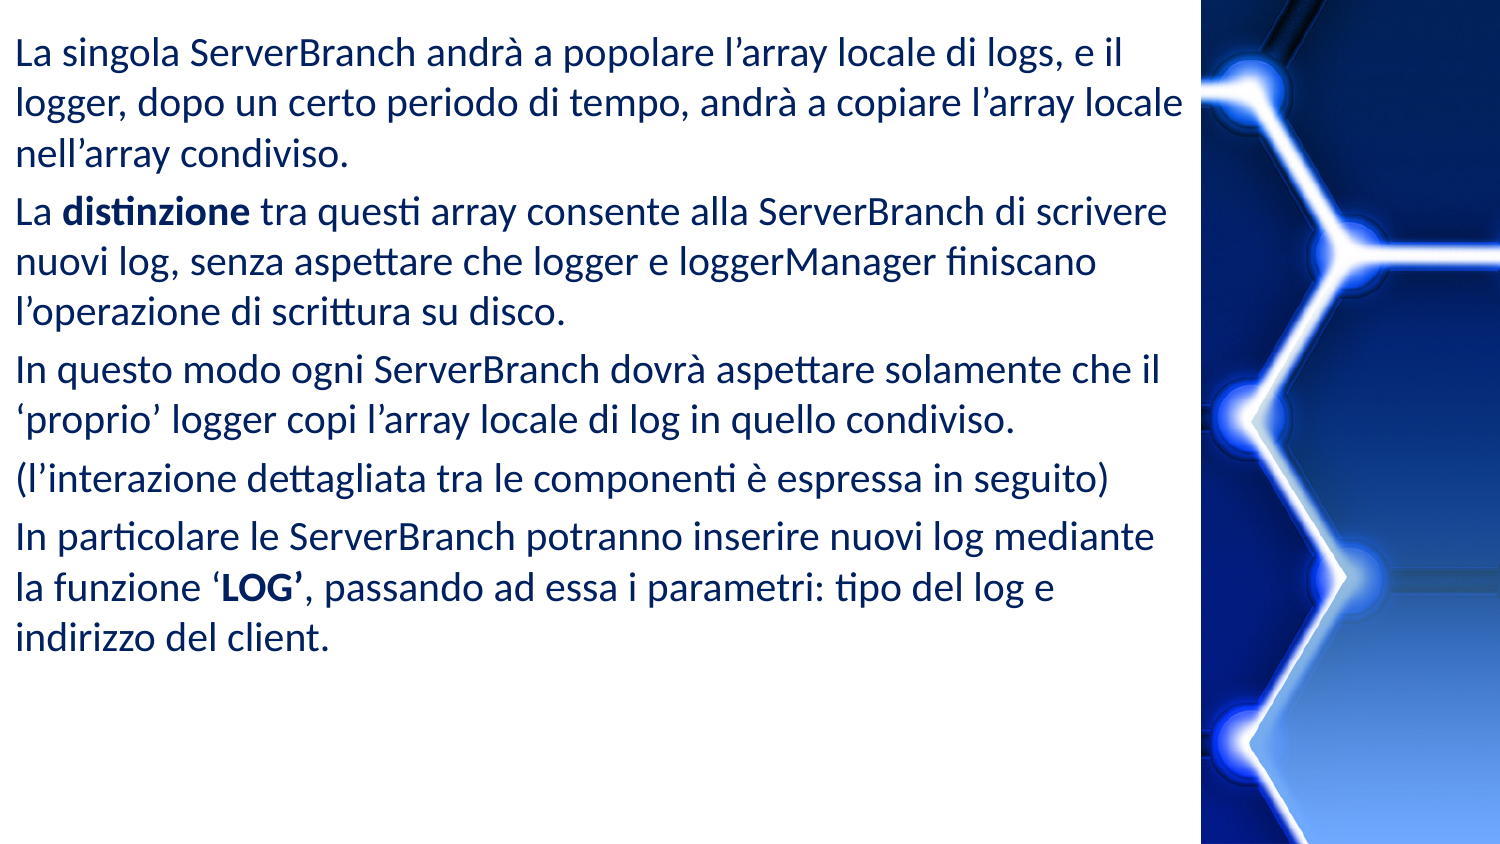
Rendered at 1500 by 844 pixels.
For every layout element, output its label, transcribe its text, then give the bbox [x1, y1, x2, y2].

picture [0, 0, 1500, 844]
list La singola ServerBranch andrà a popolare l’array locale di logs, e il logger, dopo un certo periodo di tempo, andrà a copiare l’array locale nell’array condiviso. La distinzione tra questi array consente alla ServerBranch di scrivere nuovi log, senza aspettare che logger e loggerManager finiscano l’operazione di scrittura su disco. In questo modo ogni ServerBranch dovrà aspettare solamente che il ‘proprio’ logger copi l’array locale di log in quello condiviso. (l’interazione dettagliata tra le componenti è espressa in seguito) In particolare le ServerBranch potranno inserire nuovi log mediante la funzione ‘LOG’, passando ad essa i parametri: tipo del log e indirizzo del client. [0, 17, 1203, 844]
